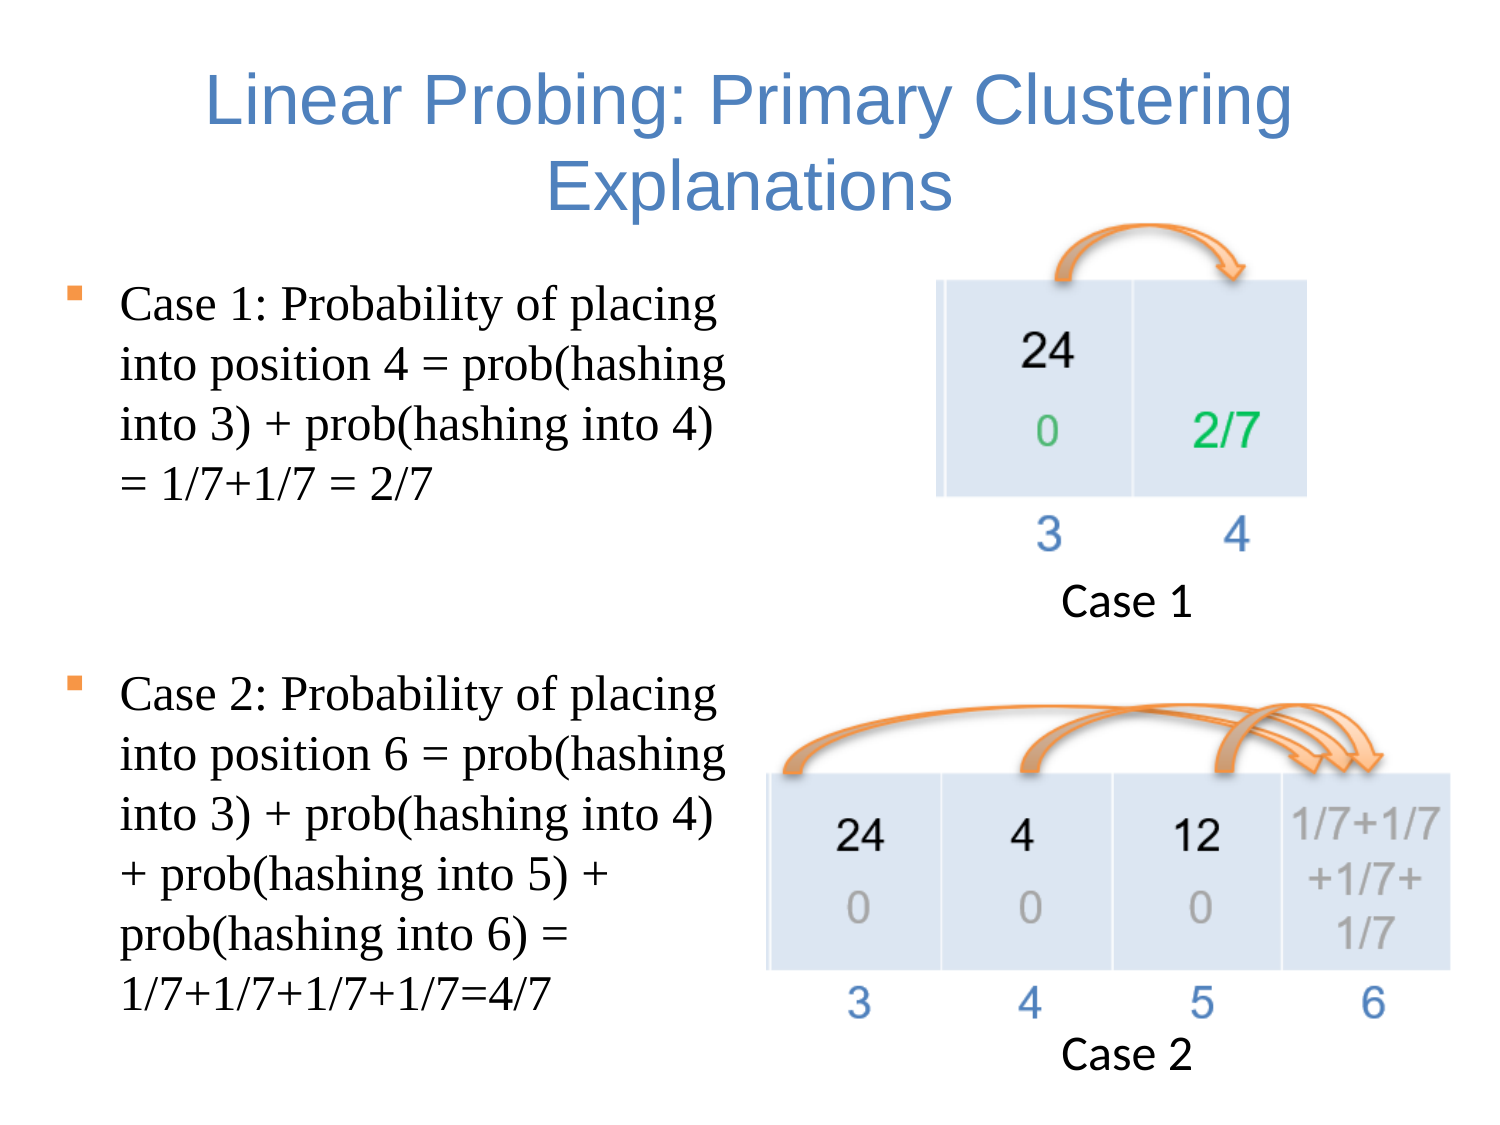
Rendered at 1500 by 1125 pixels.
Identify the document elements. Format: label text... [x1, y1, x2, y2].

text_box Case 2 [1046, 1031, 1239, 1088]
title Linear Probing: Primary Clustering Explanations [75, 45, 1425, 233]
text_box Case 1 [1046, 568, 1239, 636]
list Case 1: Probability of placing into position 4 = prob(hashing into 3) + prob(hashing into 4) = 1/7+1/7 = 2/7 Case 2: Probability of placing into position 6 = prob(hashing into 3) + prob(hashing into 4) + prob(hashing into 5) + prob(hashing into 6) = 1/7+1/7+1/7+1/7=4/7 [48, 262, 761, 1054]
picture [765, 701, 1452, 1024]
picture [936, 222, 1308, 561]
